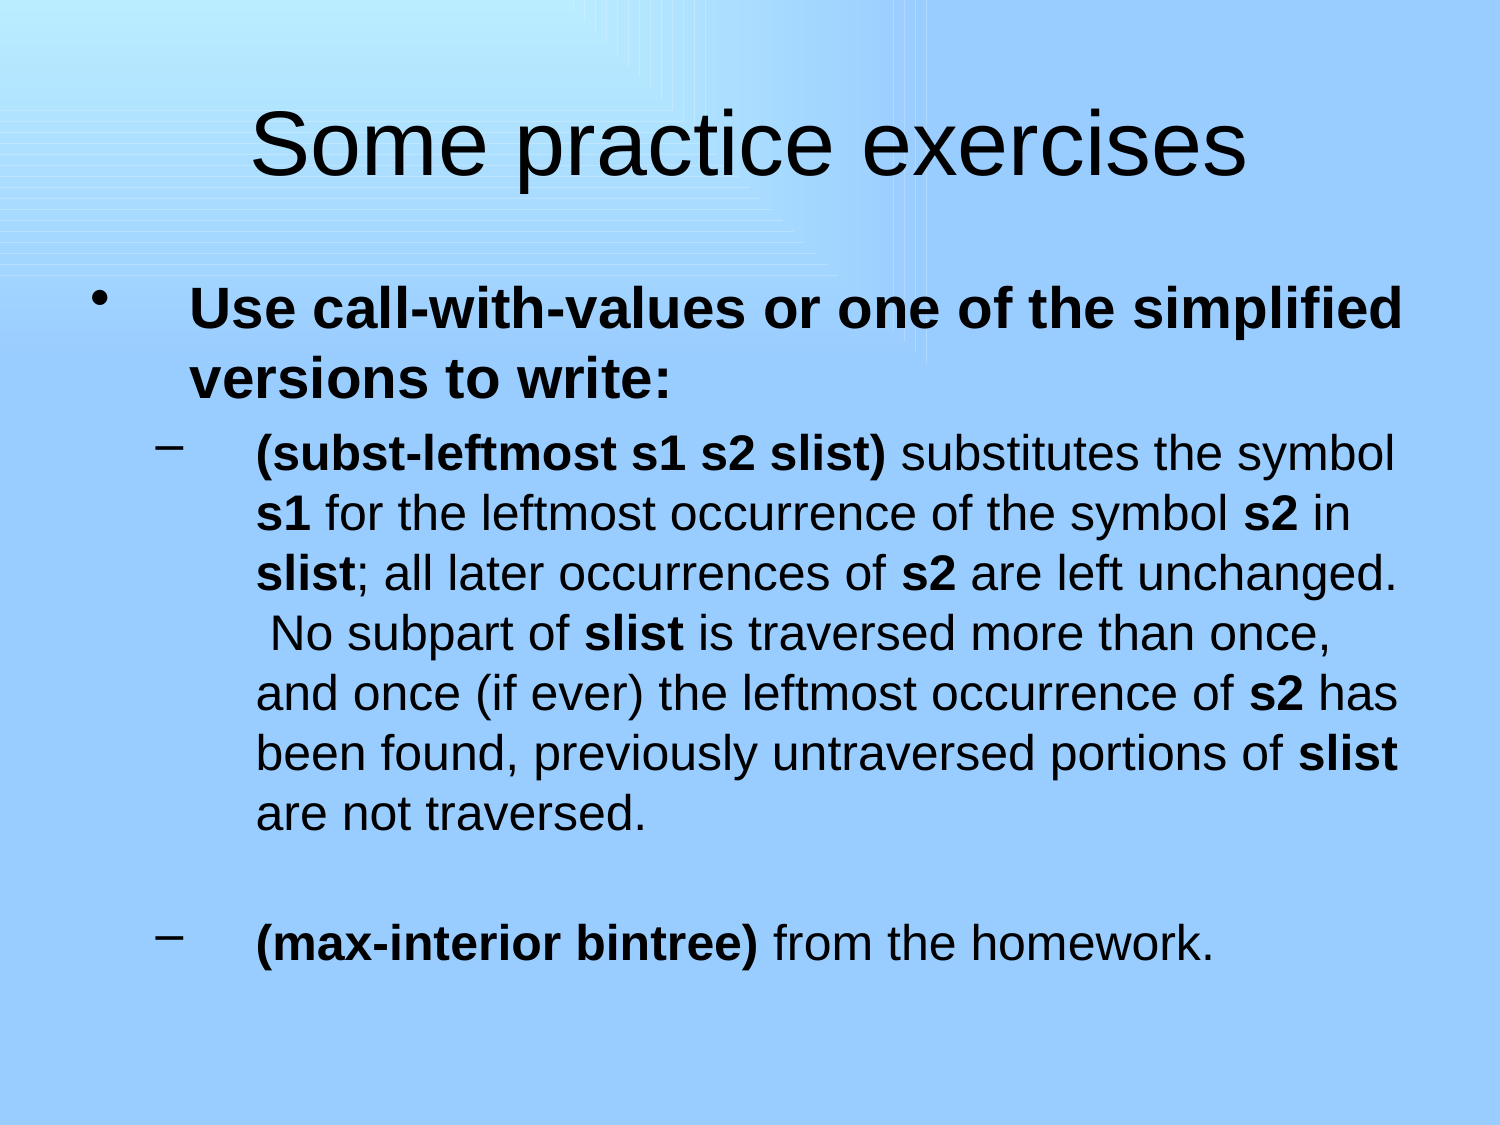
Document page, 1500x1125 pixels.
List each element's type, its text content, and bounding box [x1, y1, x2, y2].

list Use call-with-values or one of the simplified versions to write: (subst-leftmost s1 s2 slist) substitutes the symbol s1 for the leftmost occurrence of the symbol s2 in slist; all later occurrences of s2 are left unchanged. No subpart of slist is traversed more than once, and once (if ever) the leftmost occurrence of s2 has been found, previously untraversed portions of slist are not traversed. (max-interior bintree) from the homework. [74, 262, 1426, 1006]
title Some practice exercises [74, 44, 1426, 233]
